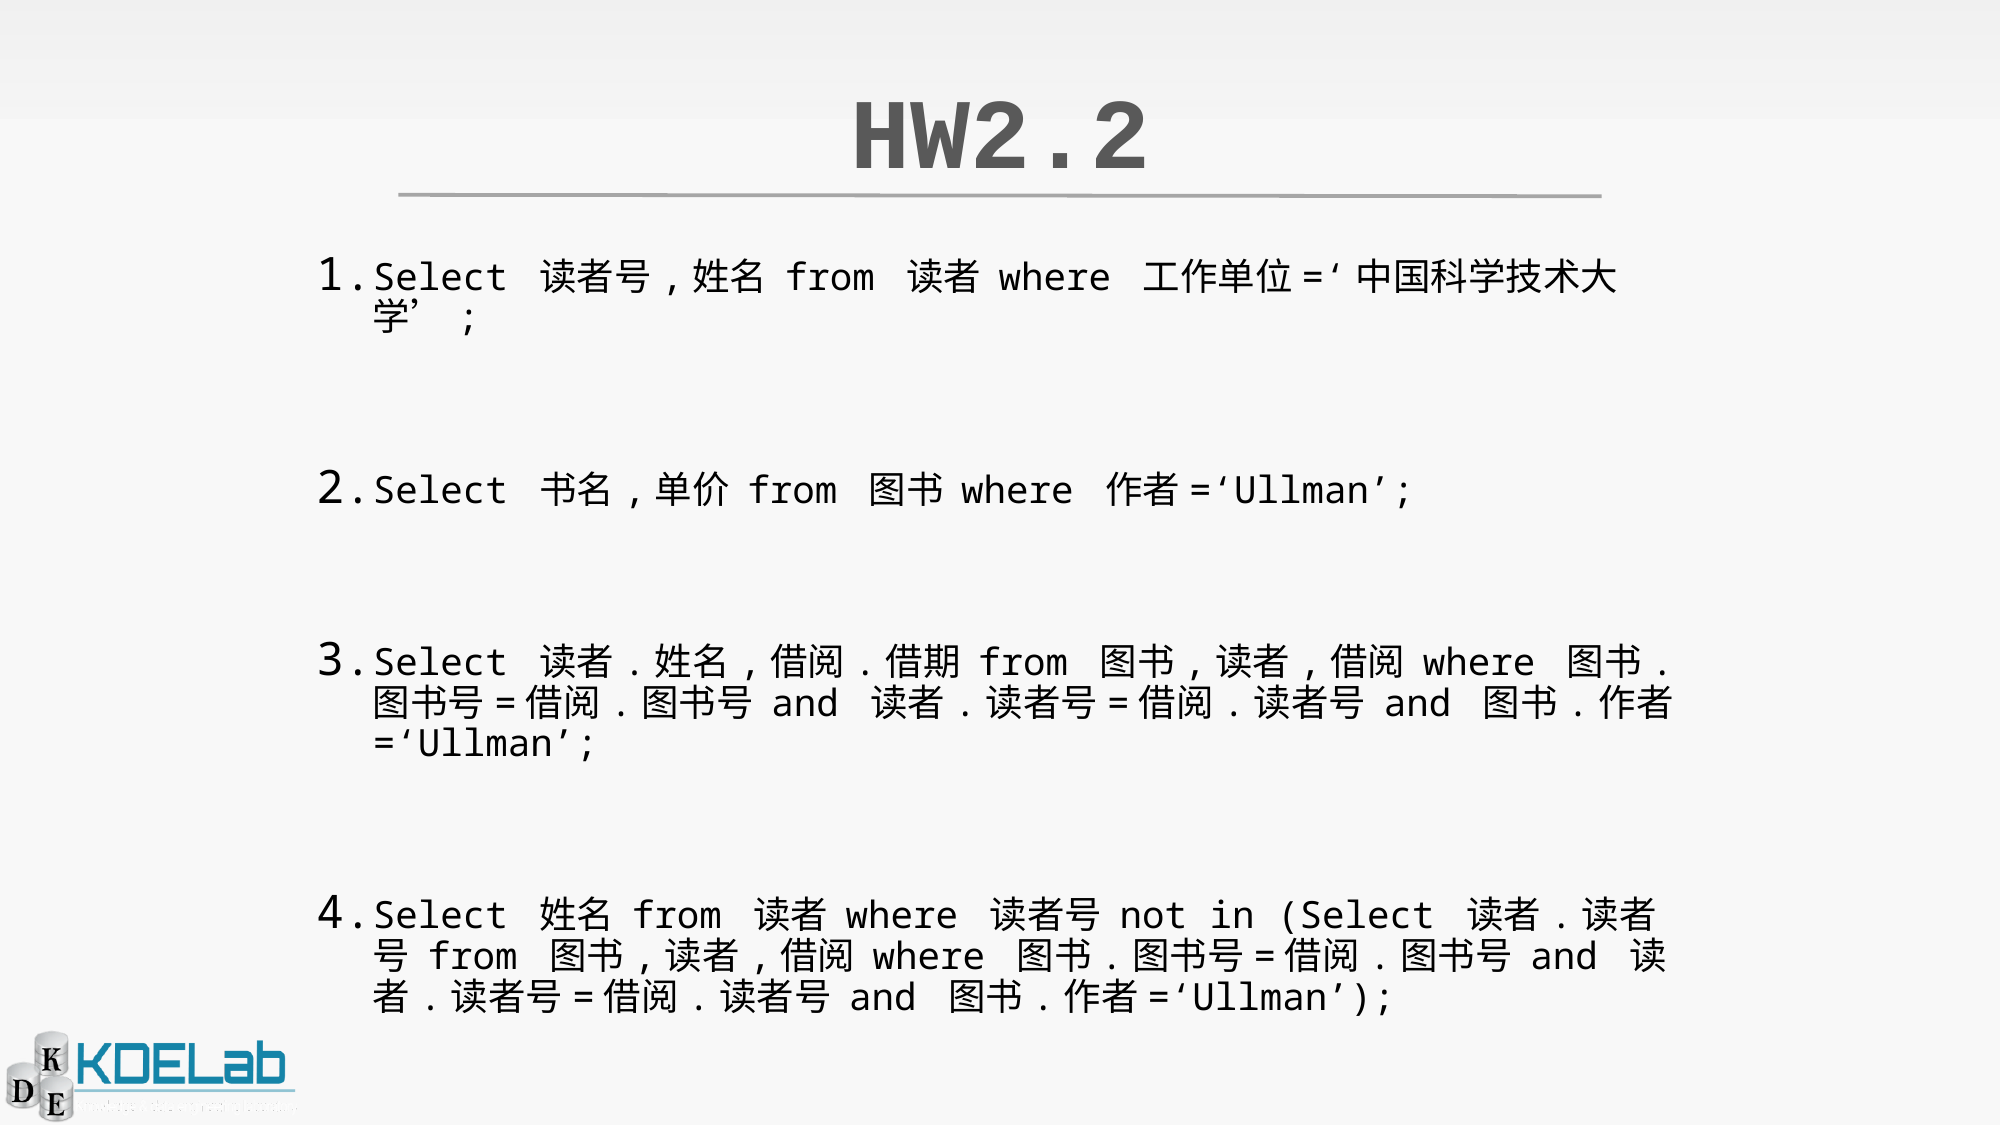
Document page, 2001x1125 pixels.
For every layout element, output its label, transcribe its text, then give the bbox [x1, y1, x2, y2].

list Select 读者号,姓名 from 读者 where 工作单位=‘中国科学技术大学’; Select 书名,单价 from 图书 where 作者=‘Ullman’; Select 读者.姓名,借阅.借期 from 图书,读者,借阅 where 图书.图书号=借阅.图书号 and 读者.读者号=借阅.读者号 and 图书.作者=‘Ullman’; Select 姓名 from 读者 where 读者号 not in (Select 读者.读者号 from 图书,读者,借阅 where 图书.图书号=借阅.图书号 and 读者.读者号=借阅.读者号 and 图书.作者=‘Ullman’); [301, 250, 1699, 1028]
picture [0, 1027, 300, 1125]
title HW2.2 [301, 71, 1700, 201]
